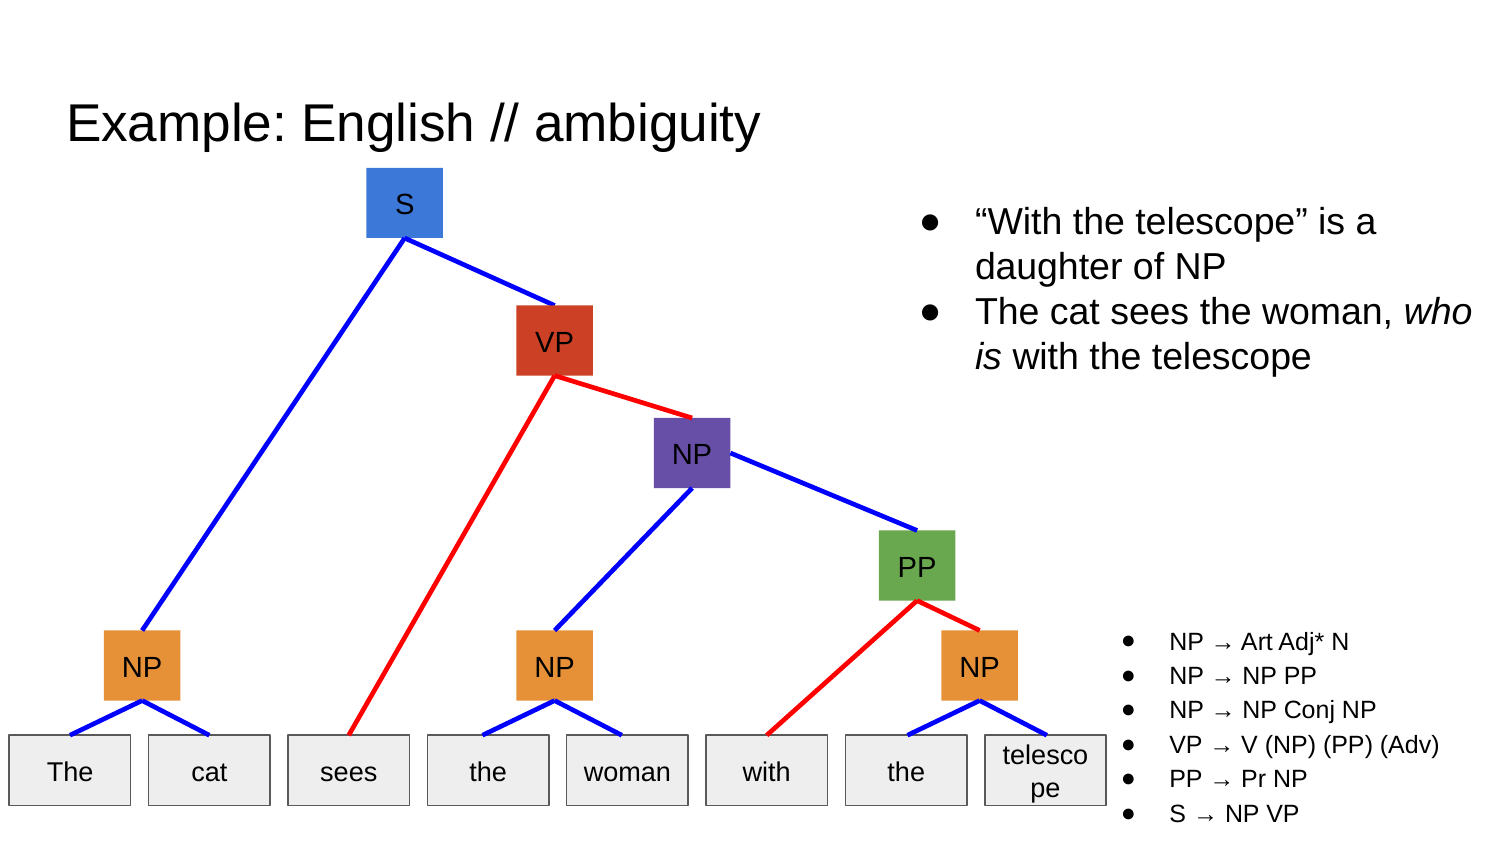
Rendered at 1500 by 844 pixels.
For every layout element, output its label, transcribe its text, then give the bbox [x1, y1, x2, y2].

list NP → Art Adj* N NP → NP PP NP → NP Conj NP VP → V (NP) (PP) (Adv) PP → Pr NP S → NP VP [1082, 605, 1500, 844]
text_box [348, 375, 555, 736]
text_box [559, 417, 918, 631]
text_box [69, 630, 343, 736]
text_box the [427, 744, 549, 806]
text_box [554, 375, 693, 419]
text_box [983, 630, 1048, 736]
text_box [558, 638, 761, 736]
text_box woman [566, 743, 689, 806]
text_box VP [559, 305, 593, 374]
text_box with [706, 743, 828, 806]
title Example: English // ambiguity [51, 72, 1449, 167]
text_box sees [287, 743, 410, 806]
text_box cat [148, 743, 271, 806]
text_box The [9, 735, 131, 806]
text_box the [845, 744, 967, 806]
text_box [141, 167, 555, 631]
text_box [766, 530, 980, 736]
text_box “With the telescope” is a daughter of NP The cat sees the woman, who is with the telescope [885, 182, 1500, 374]
text_box telescope [984, 735, 1107, 806]
